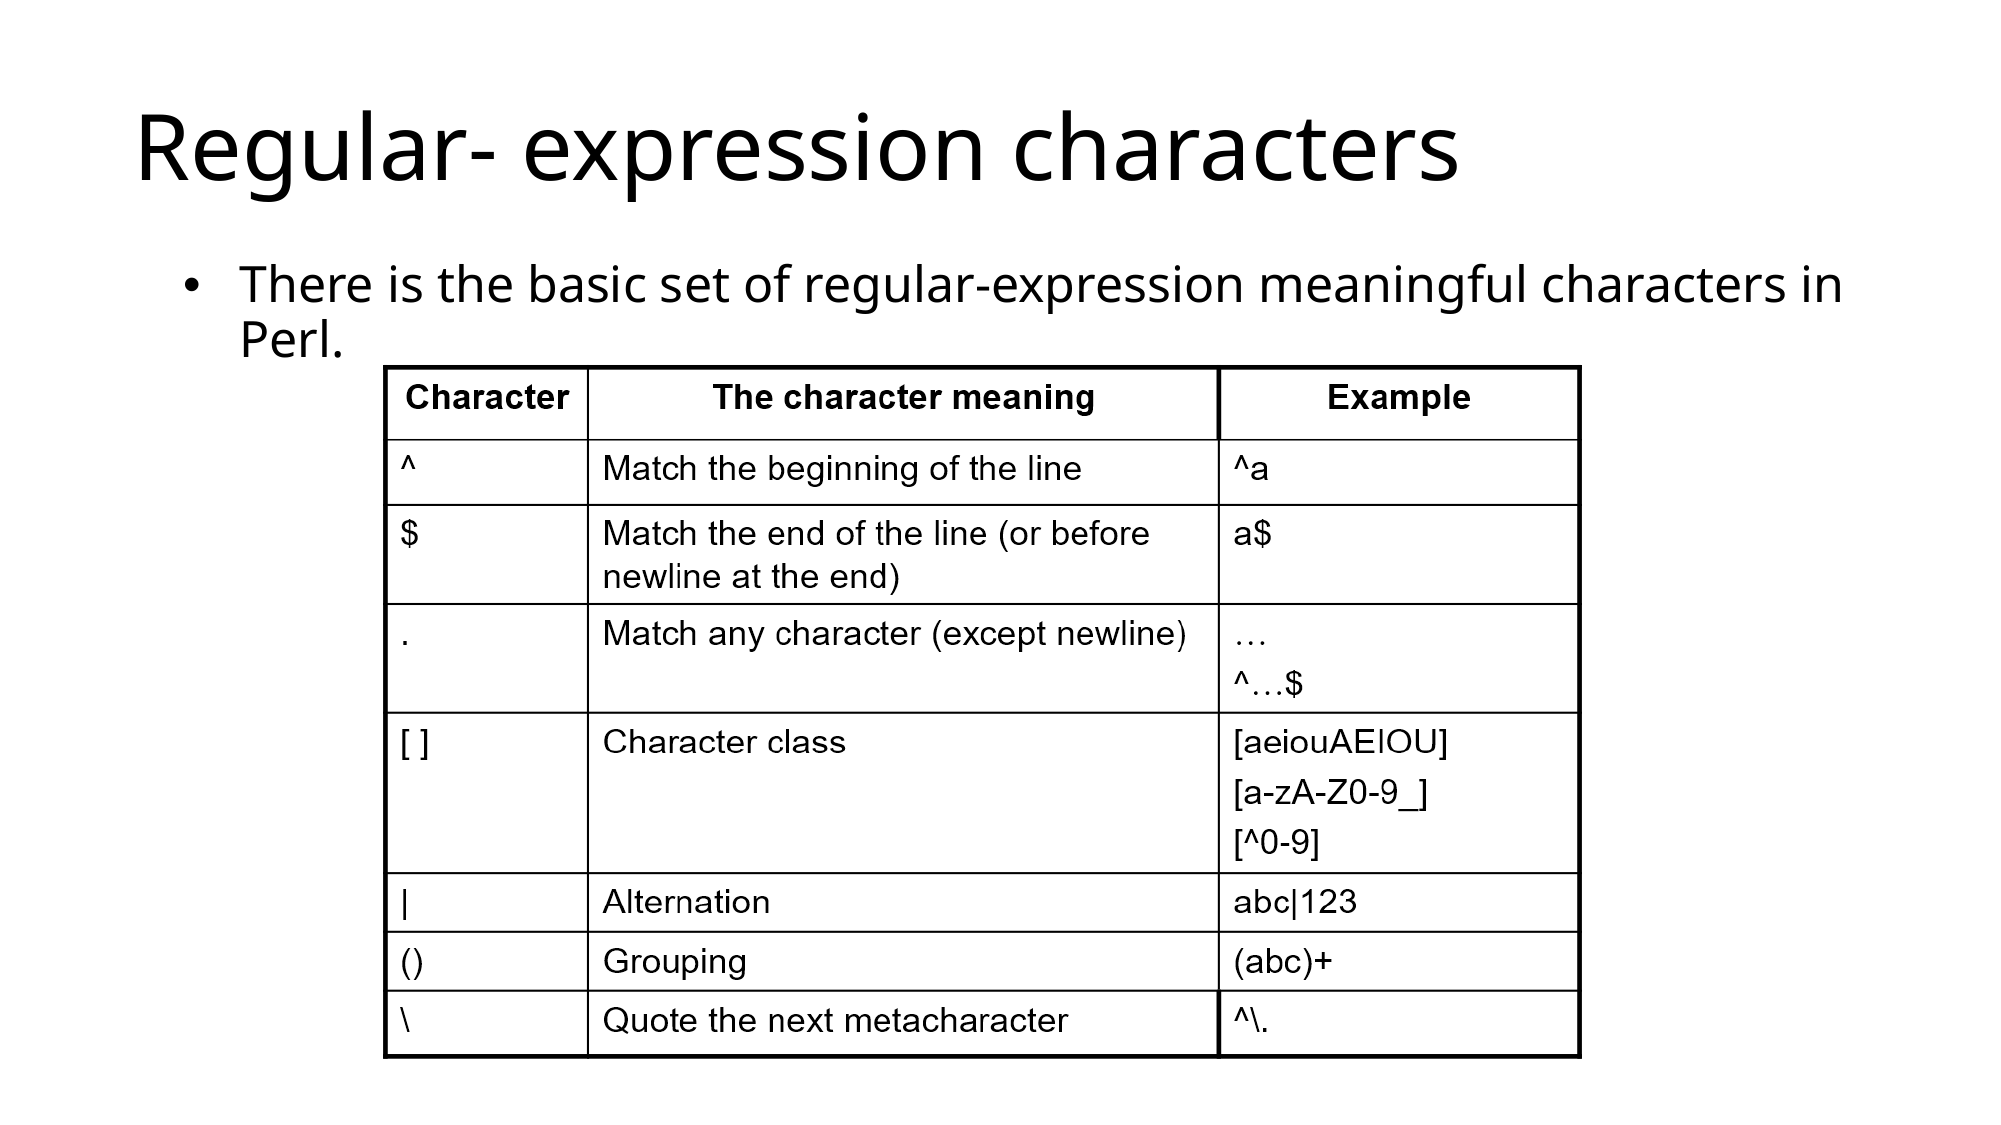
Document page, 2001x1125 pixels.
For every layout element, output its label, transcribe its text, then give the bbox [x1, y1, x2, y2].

picture [377, 363, 1584, 1061]
list There is the basic set of regular-expression meaningful characters in Perl. [168, 245, 1867, 327]
title Regular- expression characters [133, 90, 1867, 209]
